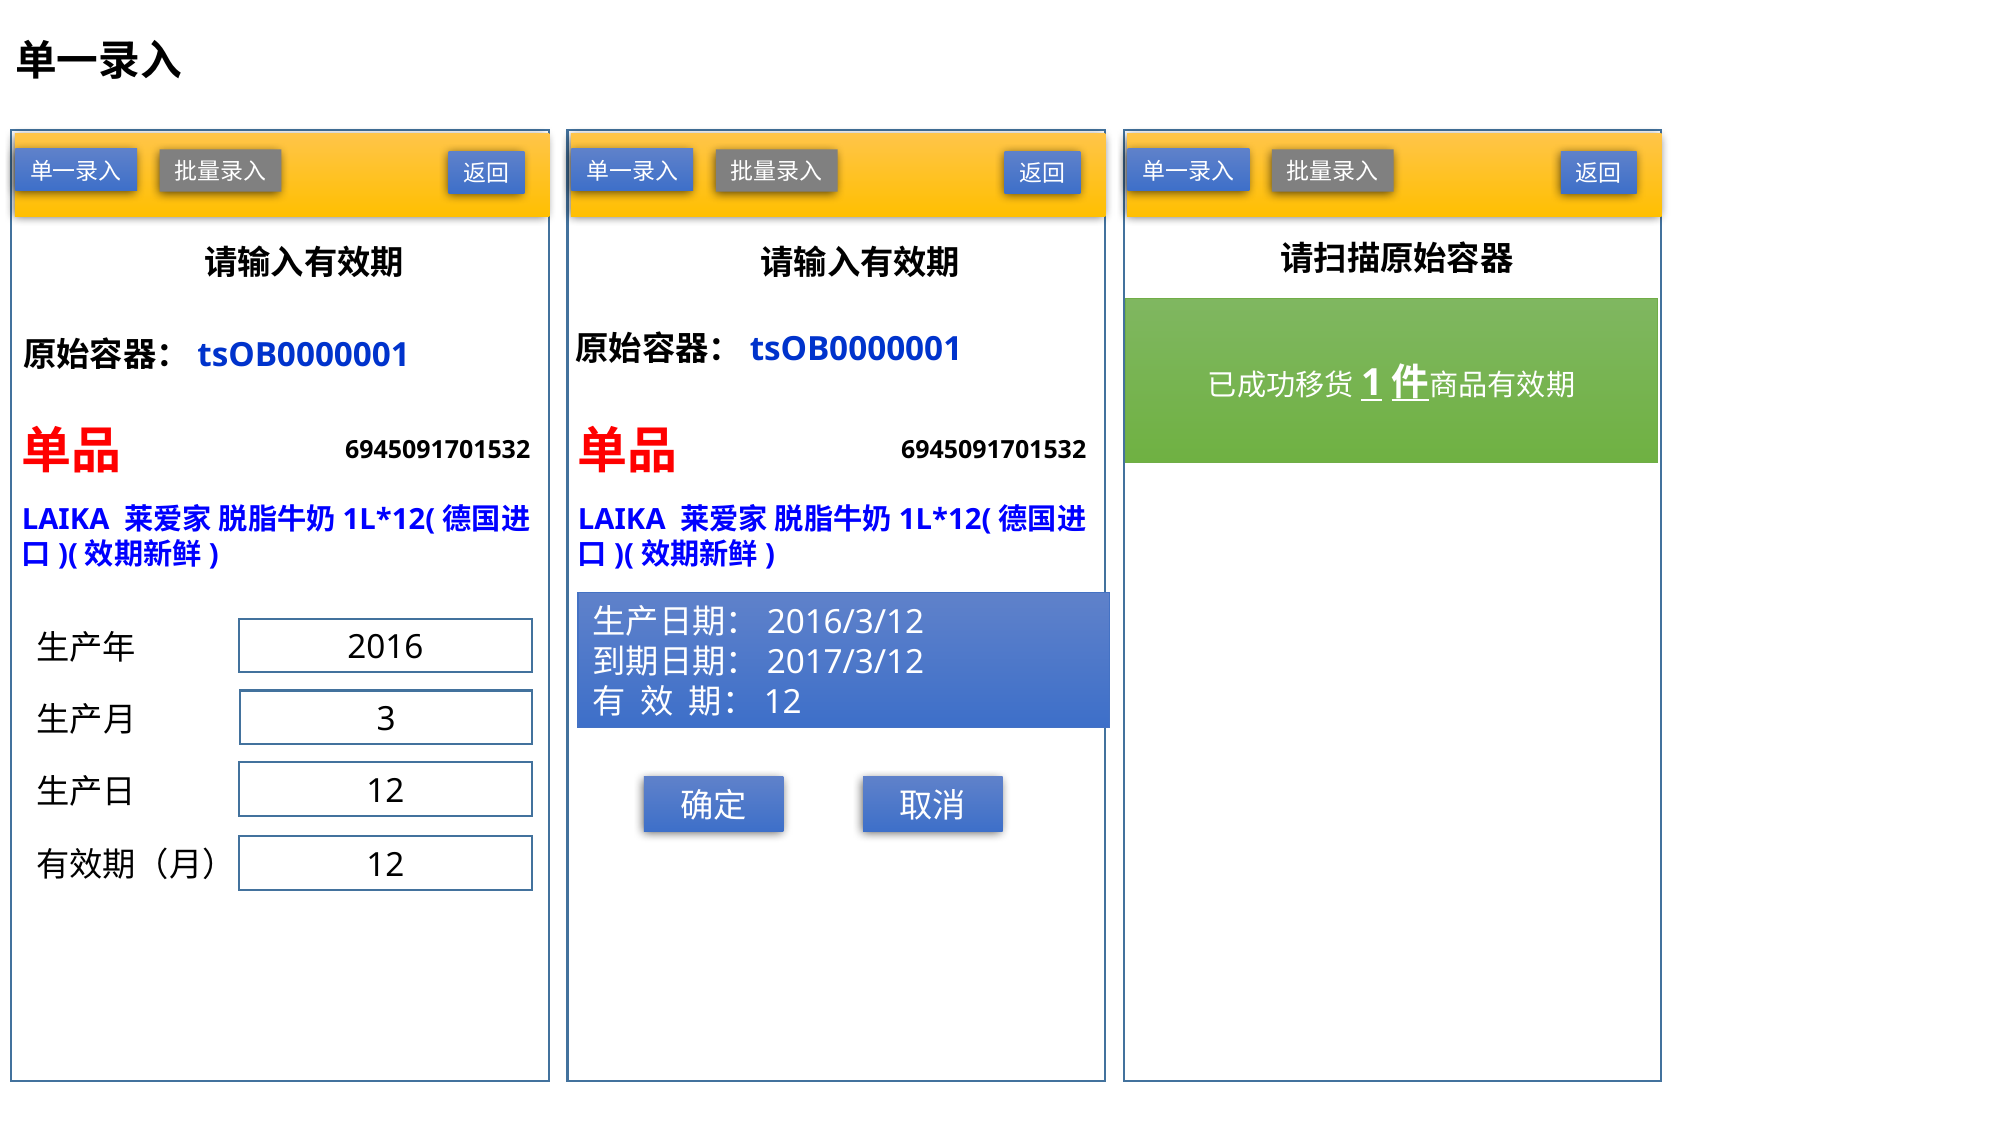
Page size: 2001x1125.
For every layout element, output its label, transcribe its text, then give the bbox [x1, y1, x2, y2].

text_box 批量录入 [715, 149, 838, 192]
text_box 12 [238, 761, 533, 817]
text_box 确定 [643, 776, 784, 832]
text_box 请输入有效期 [593, 234, 1123, 289]
text_box 有效期（月） [21, 835, 238, 891]
text_box 请输入有效期 [37, 234, 566, 289]
text_box [14, 133, 550, 217]
text_box 单一录入 [571, 148, 694, 191]
text_box [10, 570, 550, 1082]
text_box 原始容器：tsOB0000001 [560, 309, 1100, 386]
text_box 3 [239, 689, 533, 745]
text_box [566, 223, 1106, 411]
text_box [1127, 133, 1662, 217]
text_box 请扫描原始容器 [1129, 229, 1665, 285]
title 单一录入 [0, 33, 1725, 91]
text_box 批量录入 [1271, 149, 1394, 192]
text_box 返回 [1560, 151, 1637, 194]
text_box 2016 [238, 618, 533, 673]
text_box 单一录入 [1127, 148, 1250, 191]
text_box 已成功移货1件商品有效期 [1125, 298, 1658, 463]
text_box 返回 [1004, 151, 1081, 194]
text_box [566, 570, 1106, 1082]
text_box [1123, 224, 1662, 1082]
text_box 生产月 [21, 690, 152, 746]
text_box [570, 133, 1106, 217]
text_box 生产日 [21, 762, 151, 817]
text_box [563, 411, 1173, 570]
text_box [10, 223, 550, 411]
text_box 原始容器：tsOB0000001 [7, 314, 547, 391]
text_box 生产日期：2016/3/12 到期日期：2017/3/12 有 效 期：12 [577, 592, 1110, 728]
text_box 返回 [448, 151, 525, 194]
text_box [6, 411, 563, 570]
text_box 12 [238, 835, 533, 891]
text_box 单一录入 [15, 148, 138, 191]
text_box 取消 [863, 776, 1003, 832]
text_box 批量录入 [159, 149, 282, 192]
text_box 生产年 [21, 618, 151, 674]
